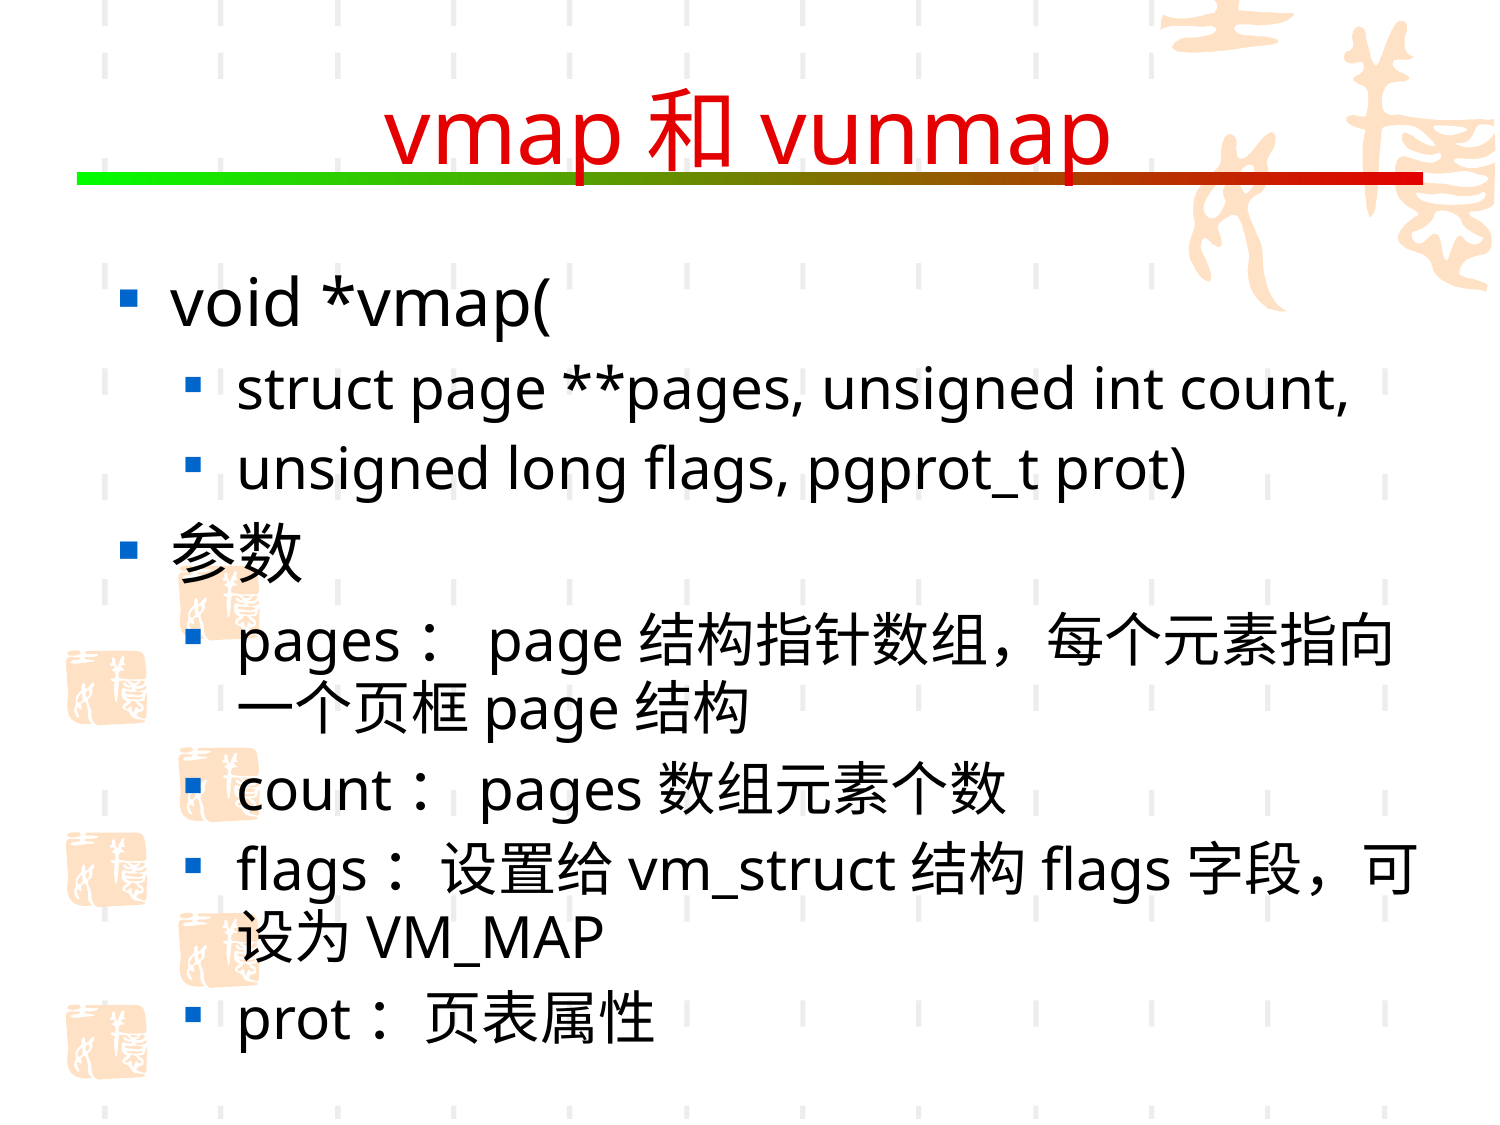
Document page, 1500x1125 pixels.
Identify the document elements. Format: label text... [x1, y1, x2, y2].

list void *vmap( struct page **pages, unsigned int count, unsigned long flags, pgprot_t prot) 参数 pages：page结构指针数组，每个元素指向一个页框page结构 count：pages数组元素个数 flags：设置给vm_struct结构flags字段，可设为VM_MAP prot：页表属性 [99, 262, 1438, 998]
title vmap和vunmap [48, 44, 1451, 219]
